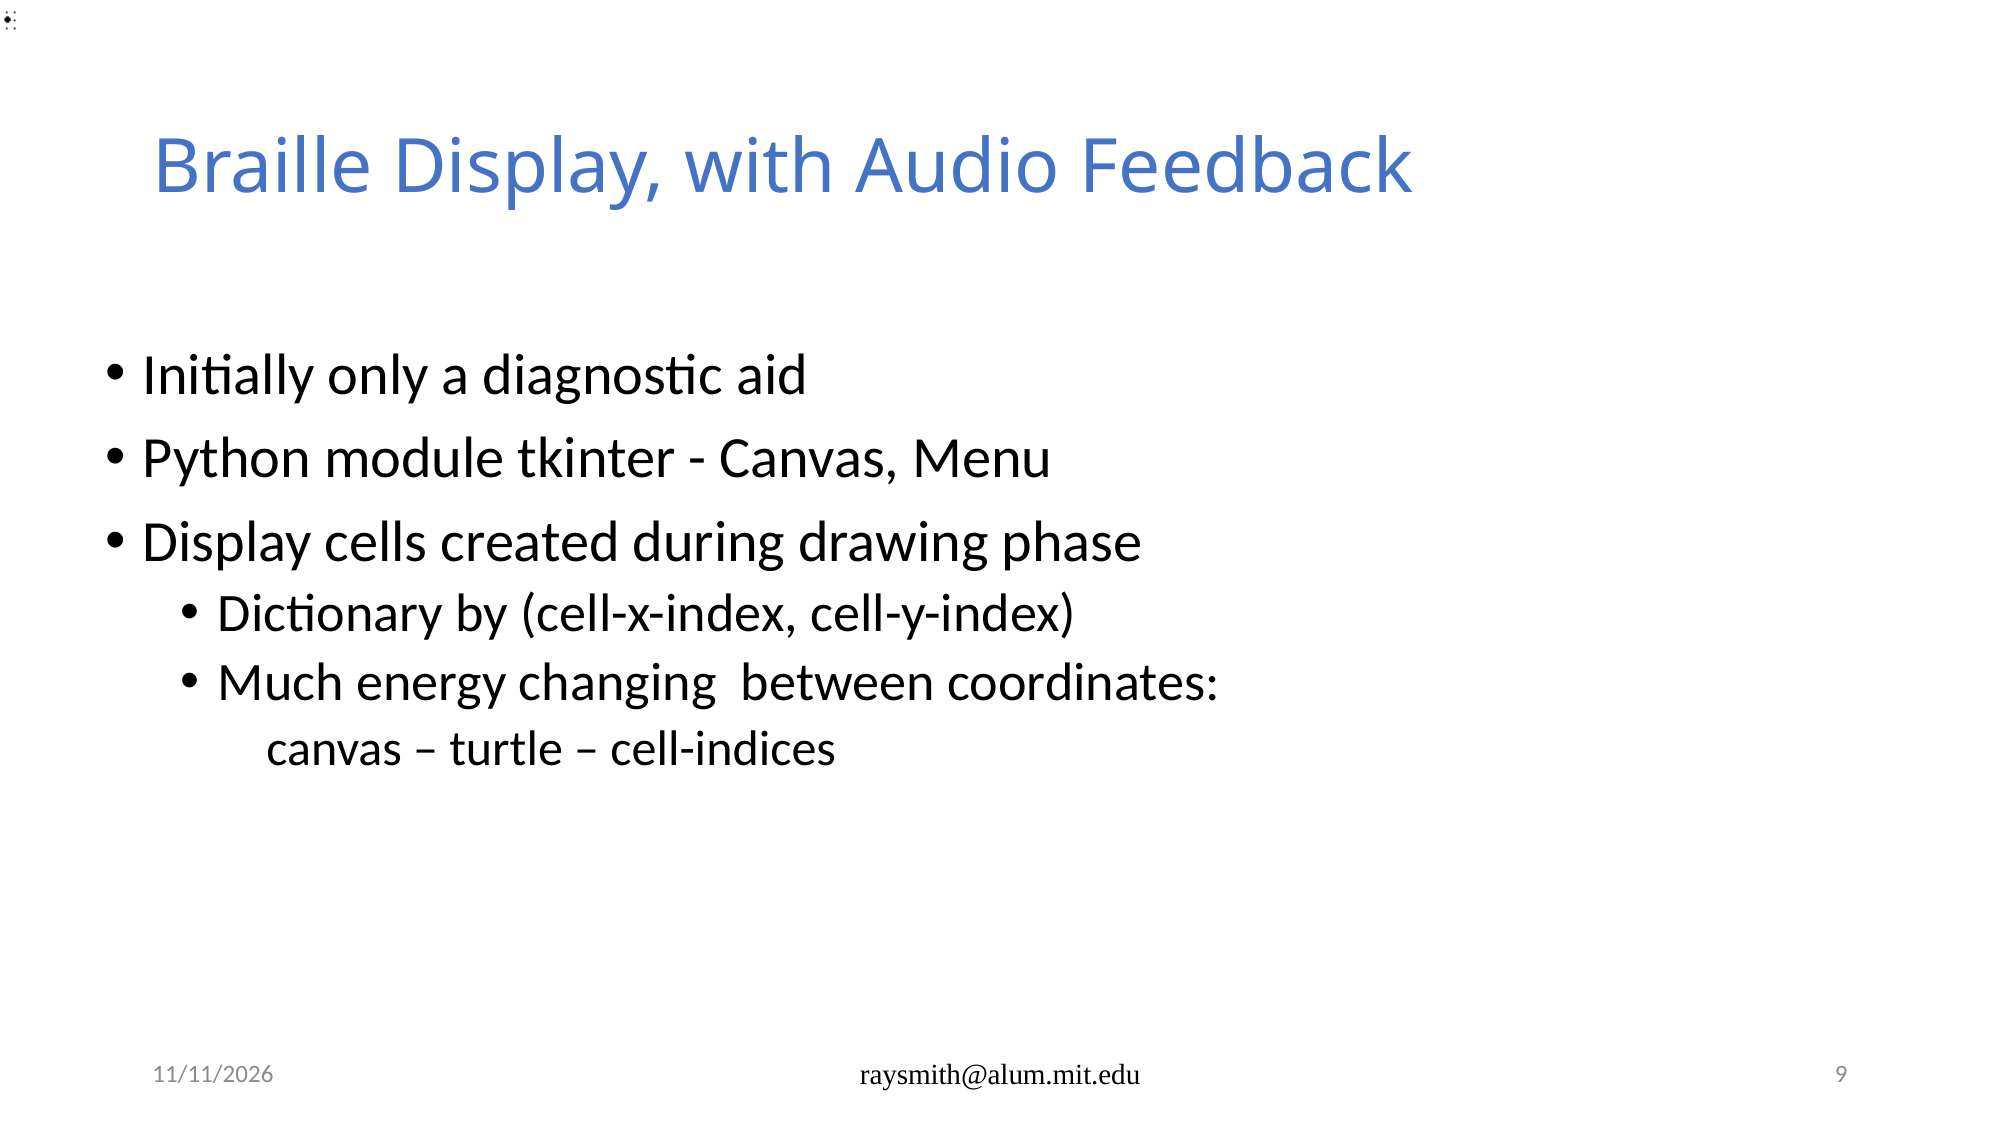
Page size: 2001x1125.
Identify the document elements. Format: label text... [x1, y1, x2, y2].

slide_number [137, 1042, 588, 1103]
list Initially only a diagnostic aid Python module tkinter - Canvas, Menu Display cells created during drawing phase Dictionary by (cell-x-index, cell-y-index) Much energy changing between coordinates: canvas – turtle – cell-indices [90, 336, 1501, 973]
footer raysmith@alum.mit.edu [662, 1042, 1338, 1103]
picture [0, 0, 22, 36]
slide_number 9 [1412, 1042, 1863, 1103]
title Braille Display, with Audio Feedback [137, 59, 1863, 278]
